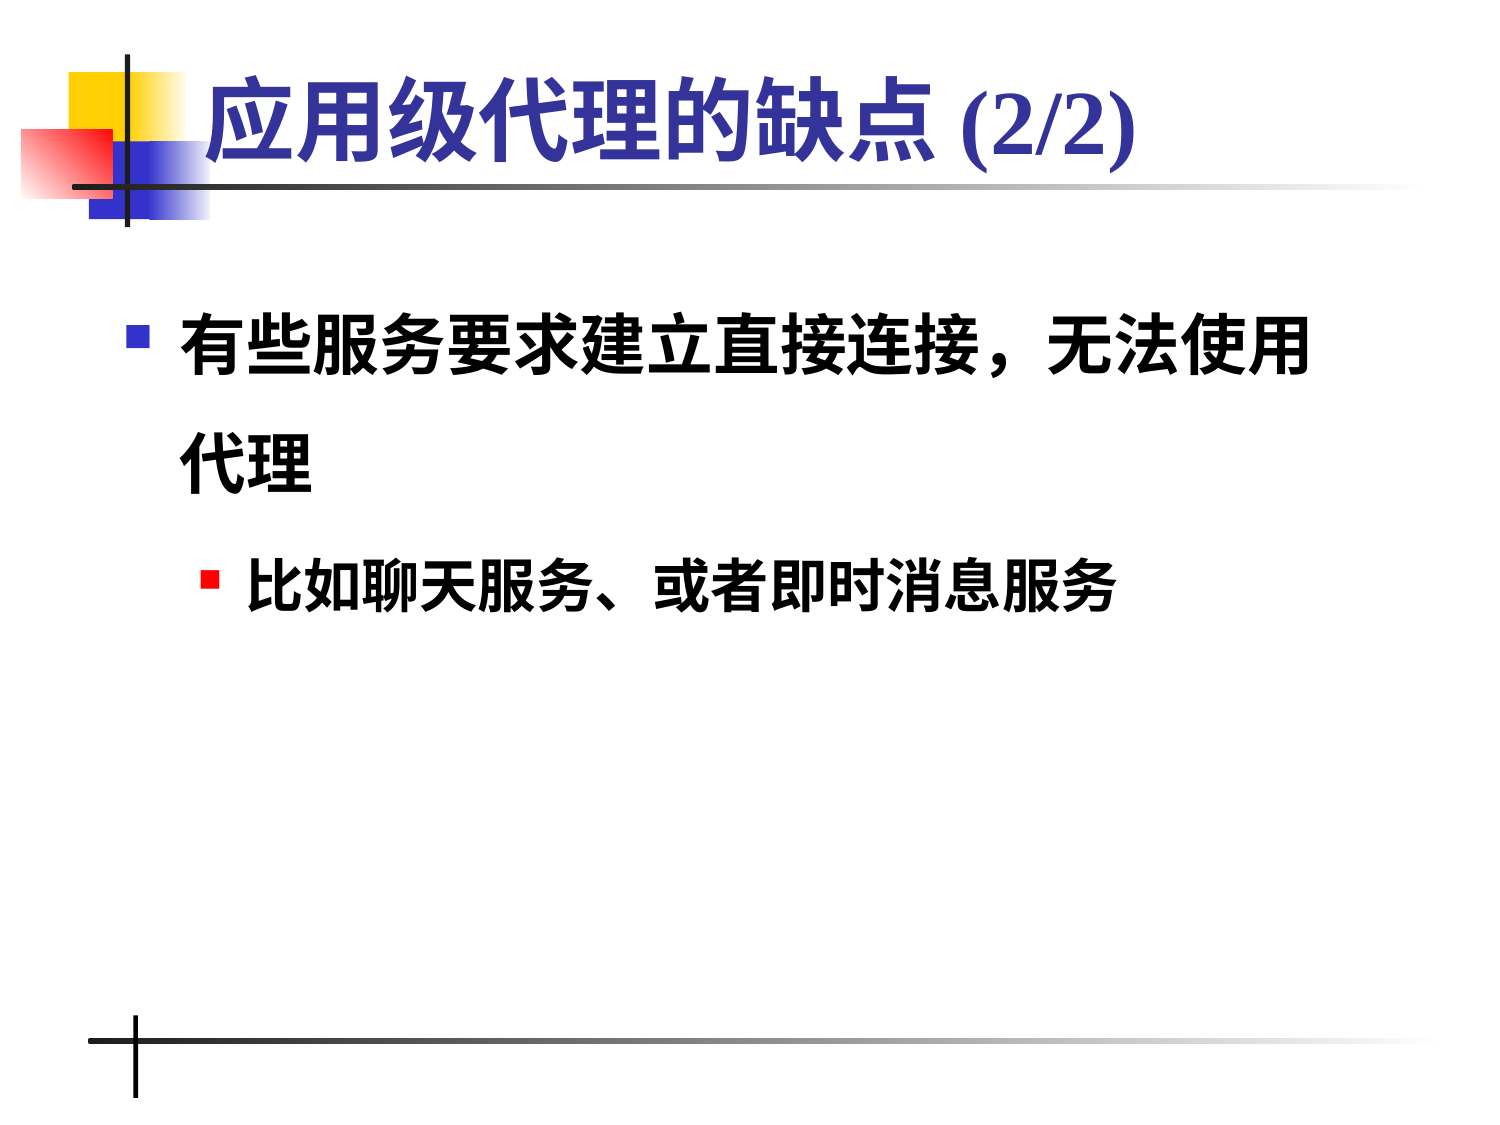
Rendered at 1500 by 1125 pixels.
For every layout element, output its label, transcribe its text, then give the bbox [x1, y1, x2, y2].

title 应用级代理的缺点(2/2) [188, 23, 1468, 181]
list 有些服务要求建立直接连接，无法使用代理 比如聊天服务、或者即时消息服务 [107, 254, 1384, 931]
